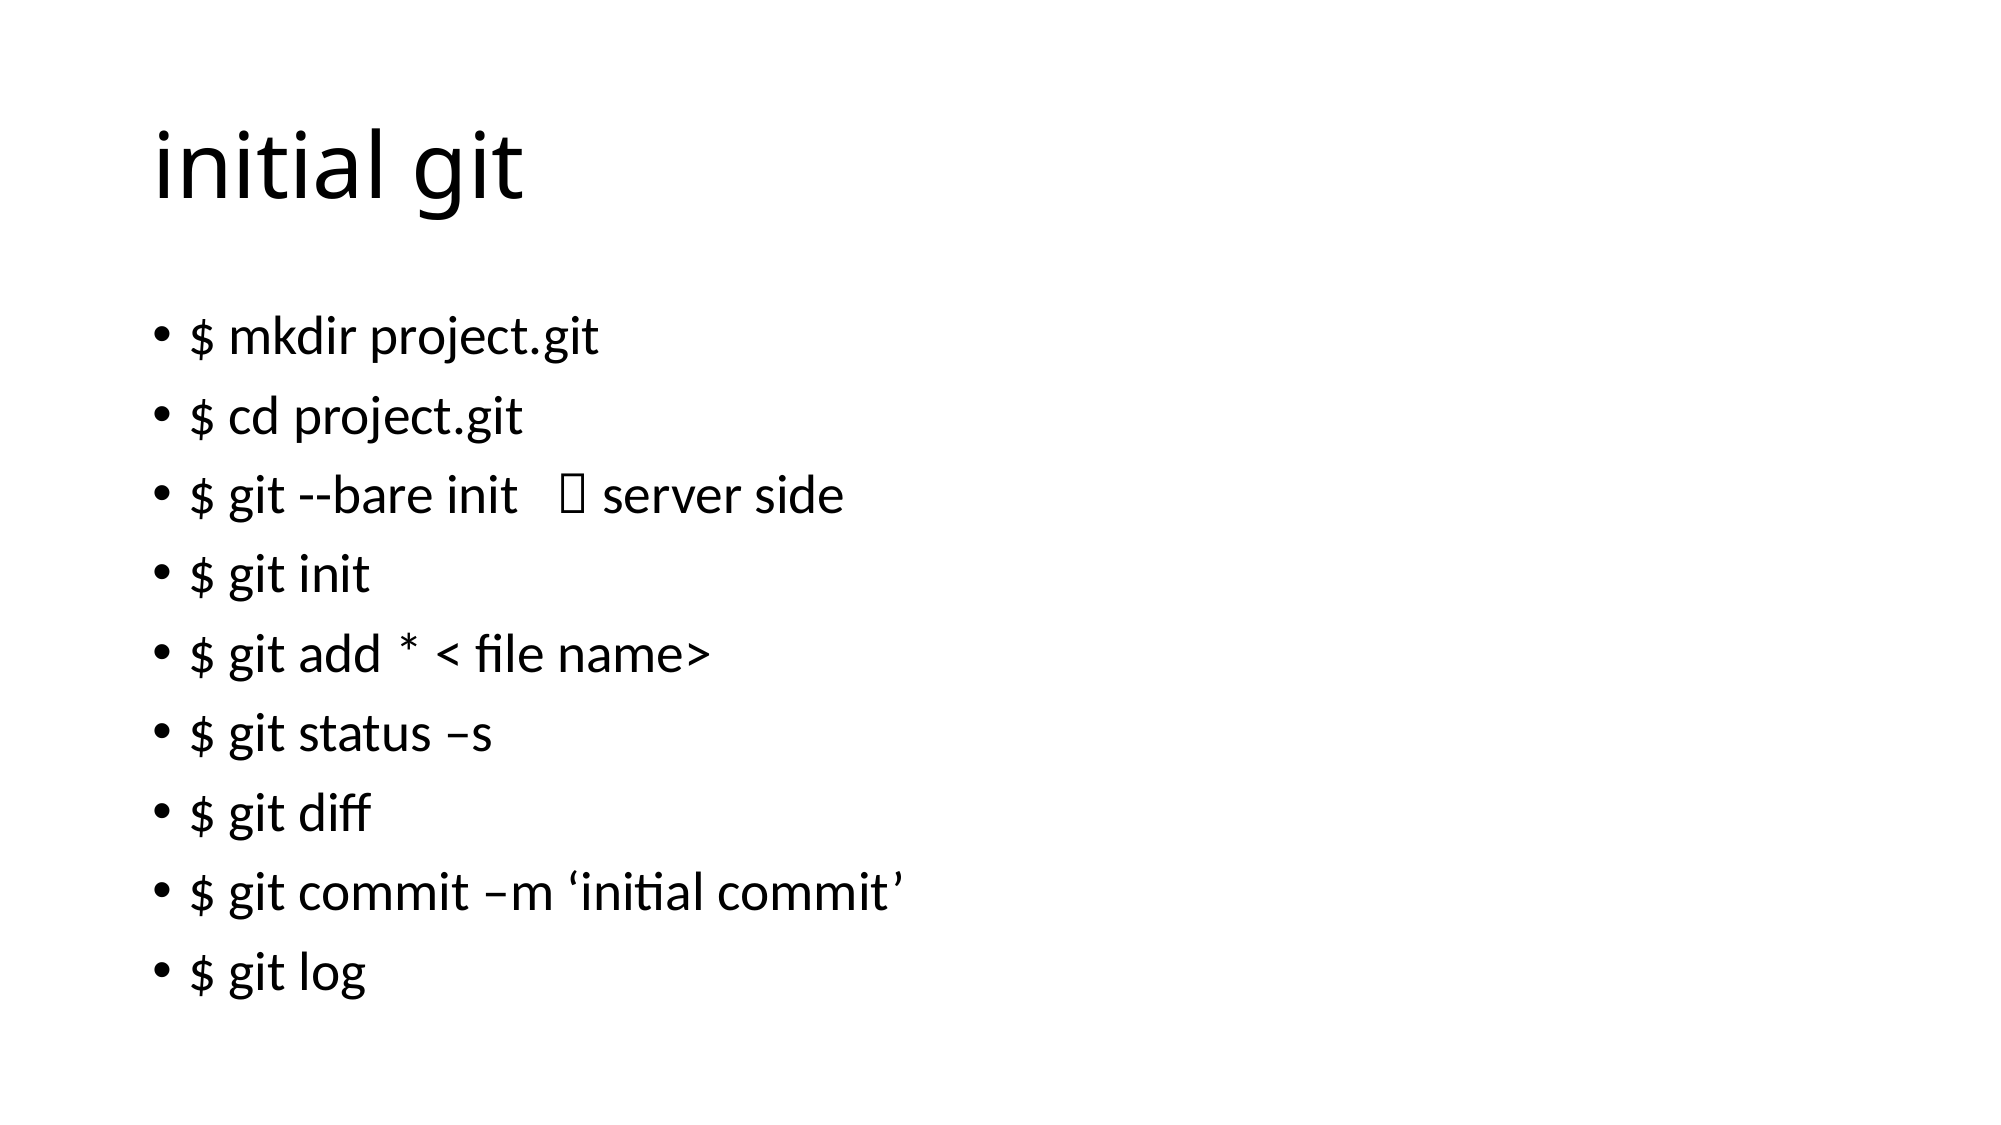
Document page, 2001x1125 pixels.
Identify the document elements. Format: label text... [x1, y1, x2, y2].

title initial git [137, 59, 1863, 278]
list $ mkdir project.git $ cd project.git $ git --bare init  server side $ git init $ git add * < file name> $ git status –s $ git diff $ git commit –m ‘initial commit’ $ git log [137, 299, 1863, 1014]
